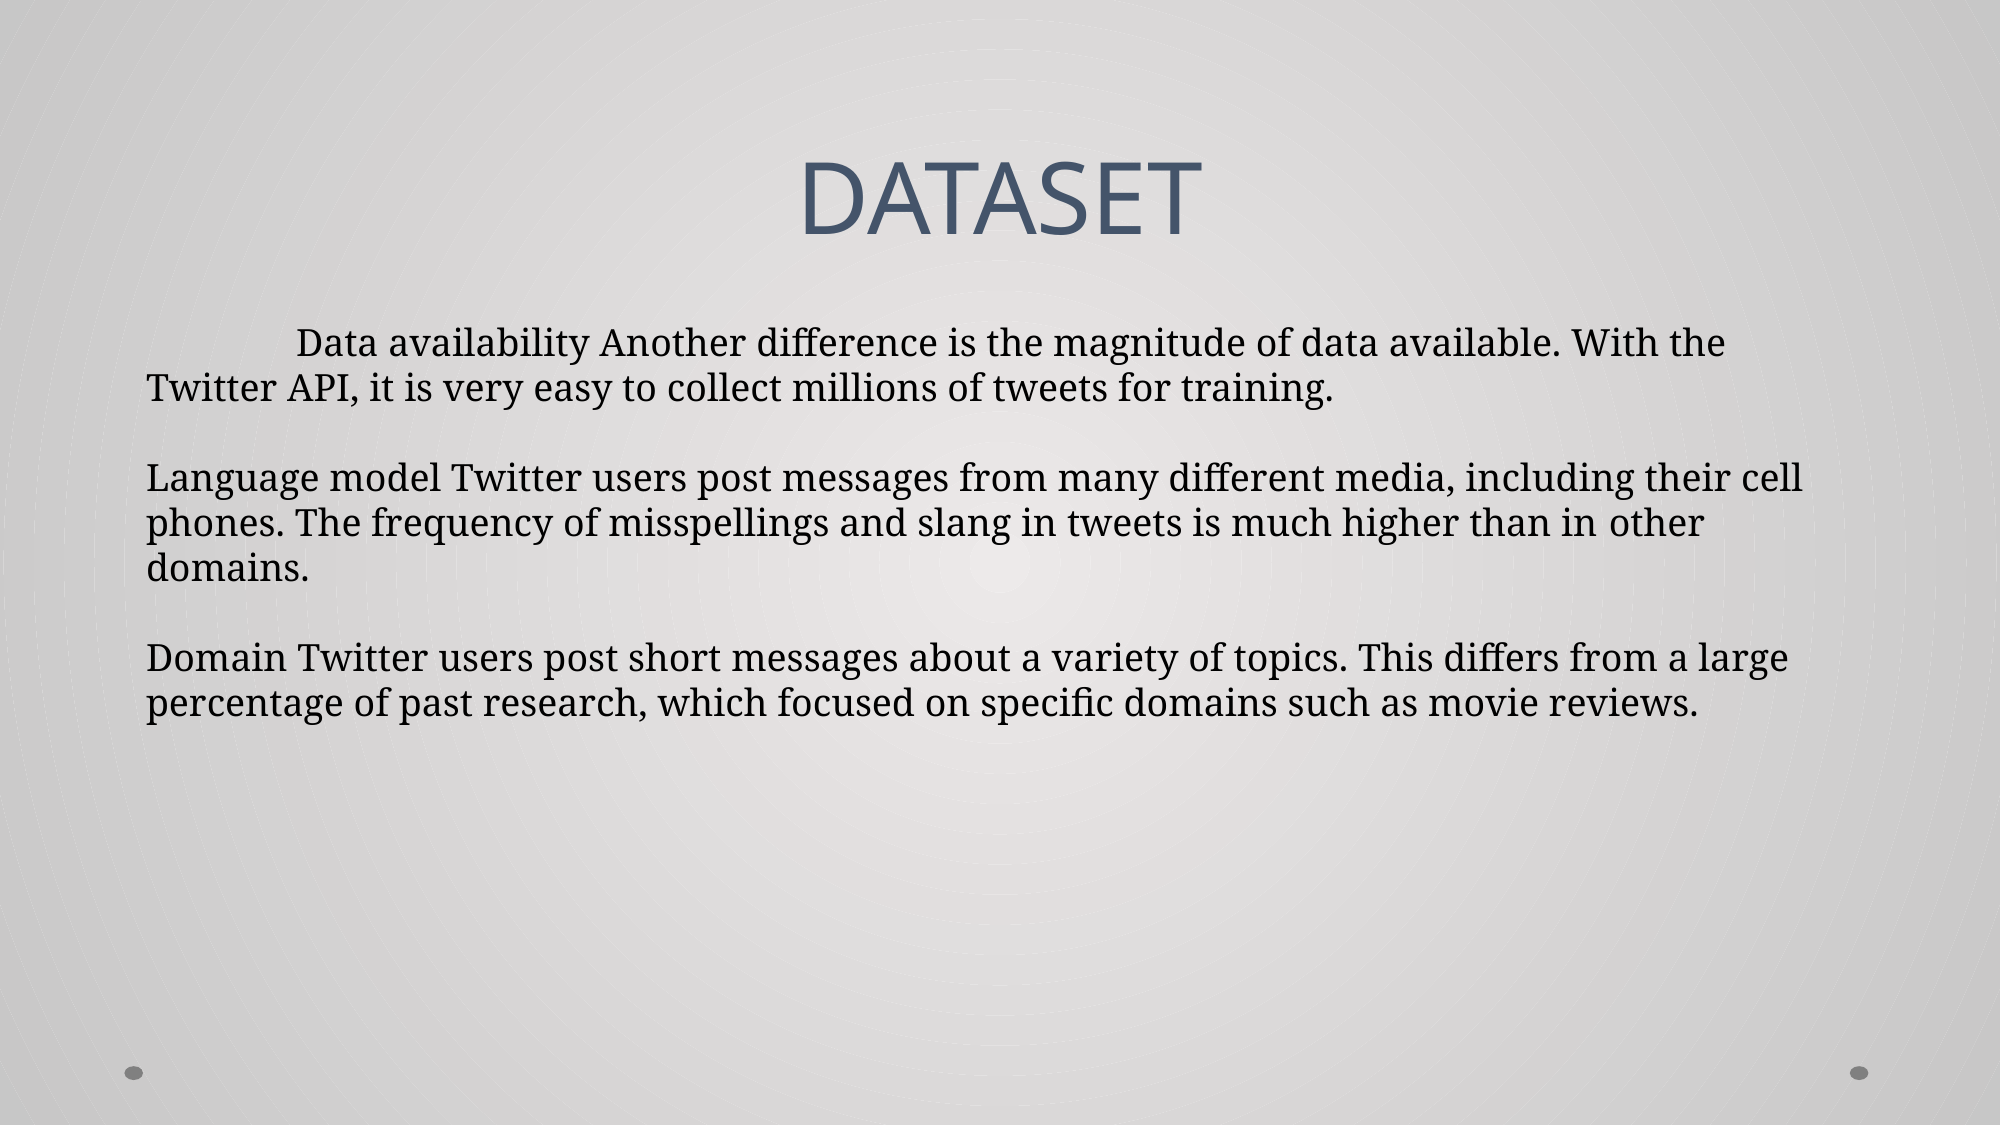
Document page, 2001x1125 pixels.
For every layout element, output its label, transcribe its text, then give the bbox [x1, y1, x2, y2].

text_box Data availability Another difference is the magnitude of data available. With the Twitter API, it is very easy to collect millions of tweets for training. Language model Twitter users post messages from many different media, including their cell phones. The frequency of misspellings and slang in tweets is much higher than in other domains. Domain Twitter users post short messages about a variety of topics. This differs from a large percentage of past research, which focused on specific domains such as movie reviews. [131, 311, 1860, 732]
title DATASET [99, 0, 1900, 263]
